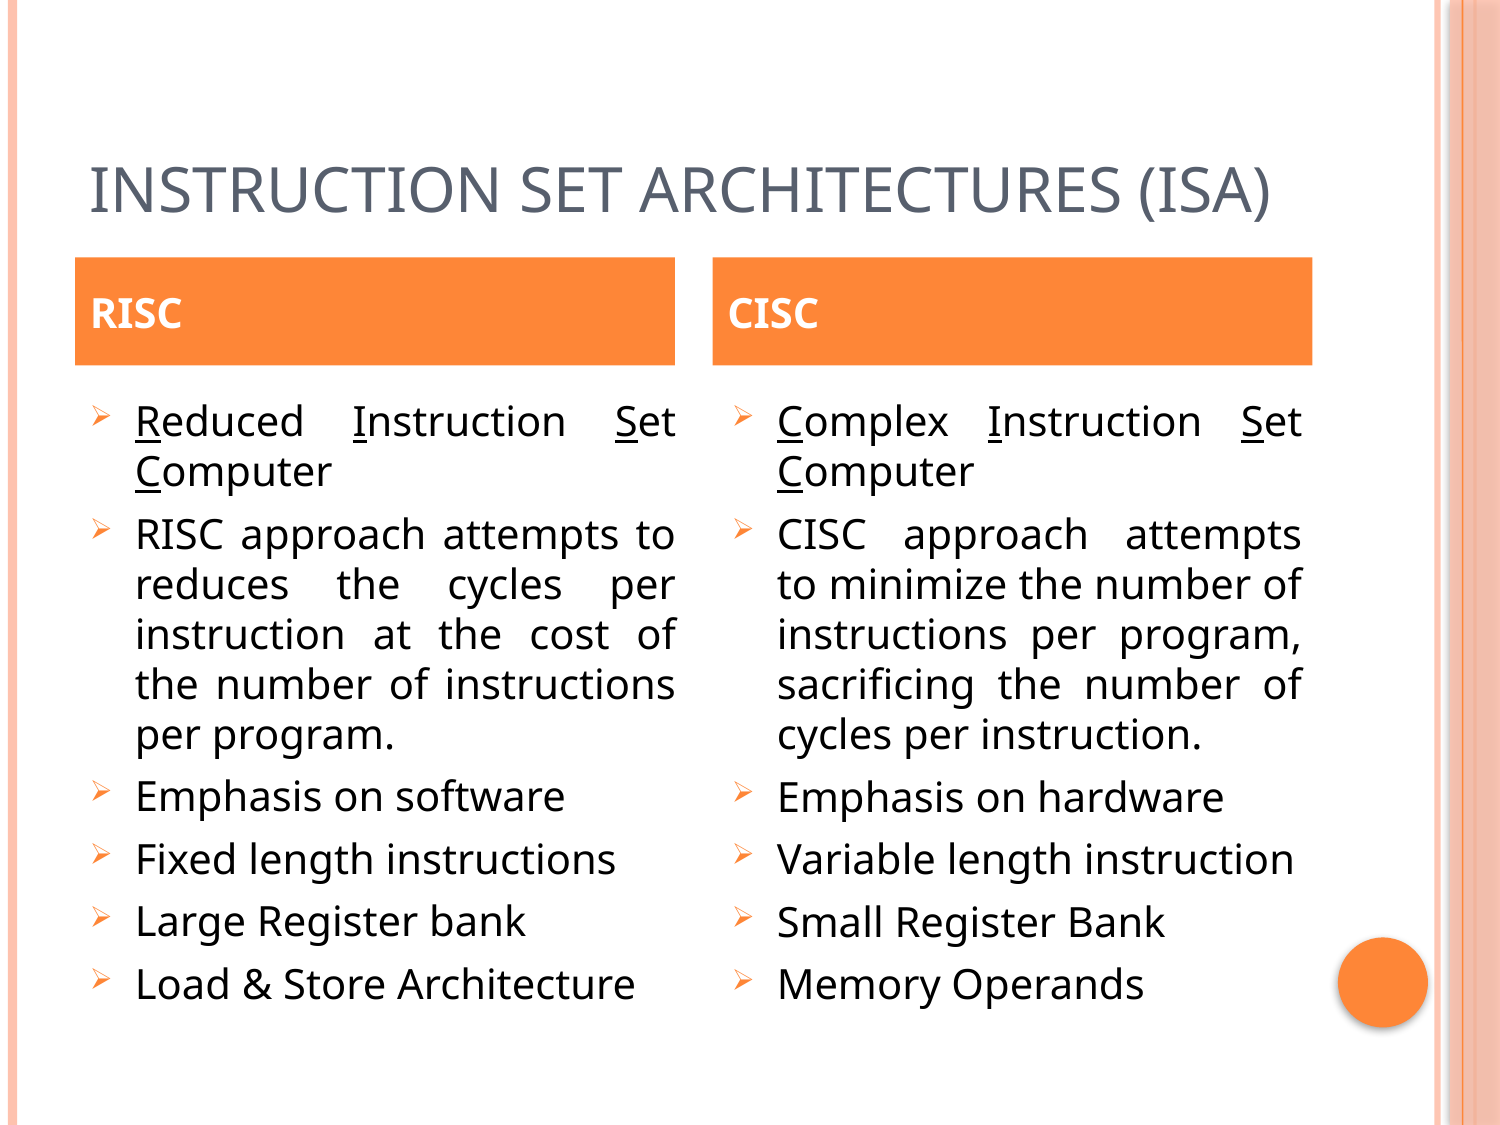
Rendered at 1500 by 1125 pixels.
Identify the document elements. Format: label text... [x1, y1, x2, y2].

list RISC [75, 257, 675, 366]
list Complex Instruction Set Computer CISC approach attempts to minimize the number of instructions per program, sacrificing the number of cycles per instruction. Emphasis on hardware Variable length instruction Small Register Bank Memory Operands [717, 387, 1318, 1025]
list Reduced Instruction Set Computer RISC approach attempts to reduces the cycles per instruction at the cost of the number of instructions per program. Emphasis on software Fixed length instructions Large Register bank Load & Store Architecture [75, 387, 691, 1025]
title Instruction Set Architectures (ISA) [75, 44, 1313, 233]
list CISC [712, 257, 1313, 366]
